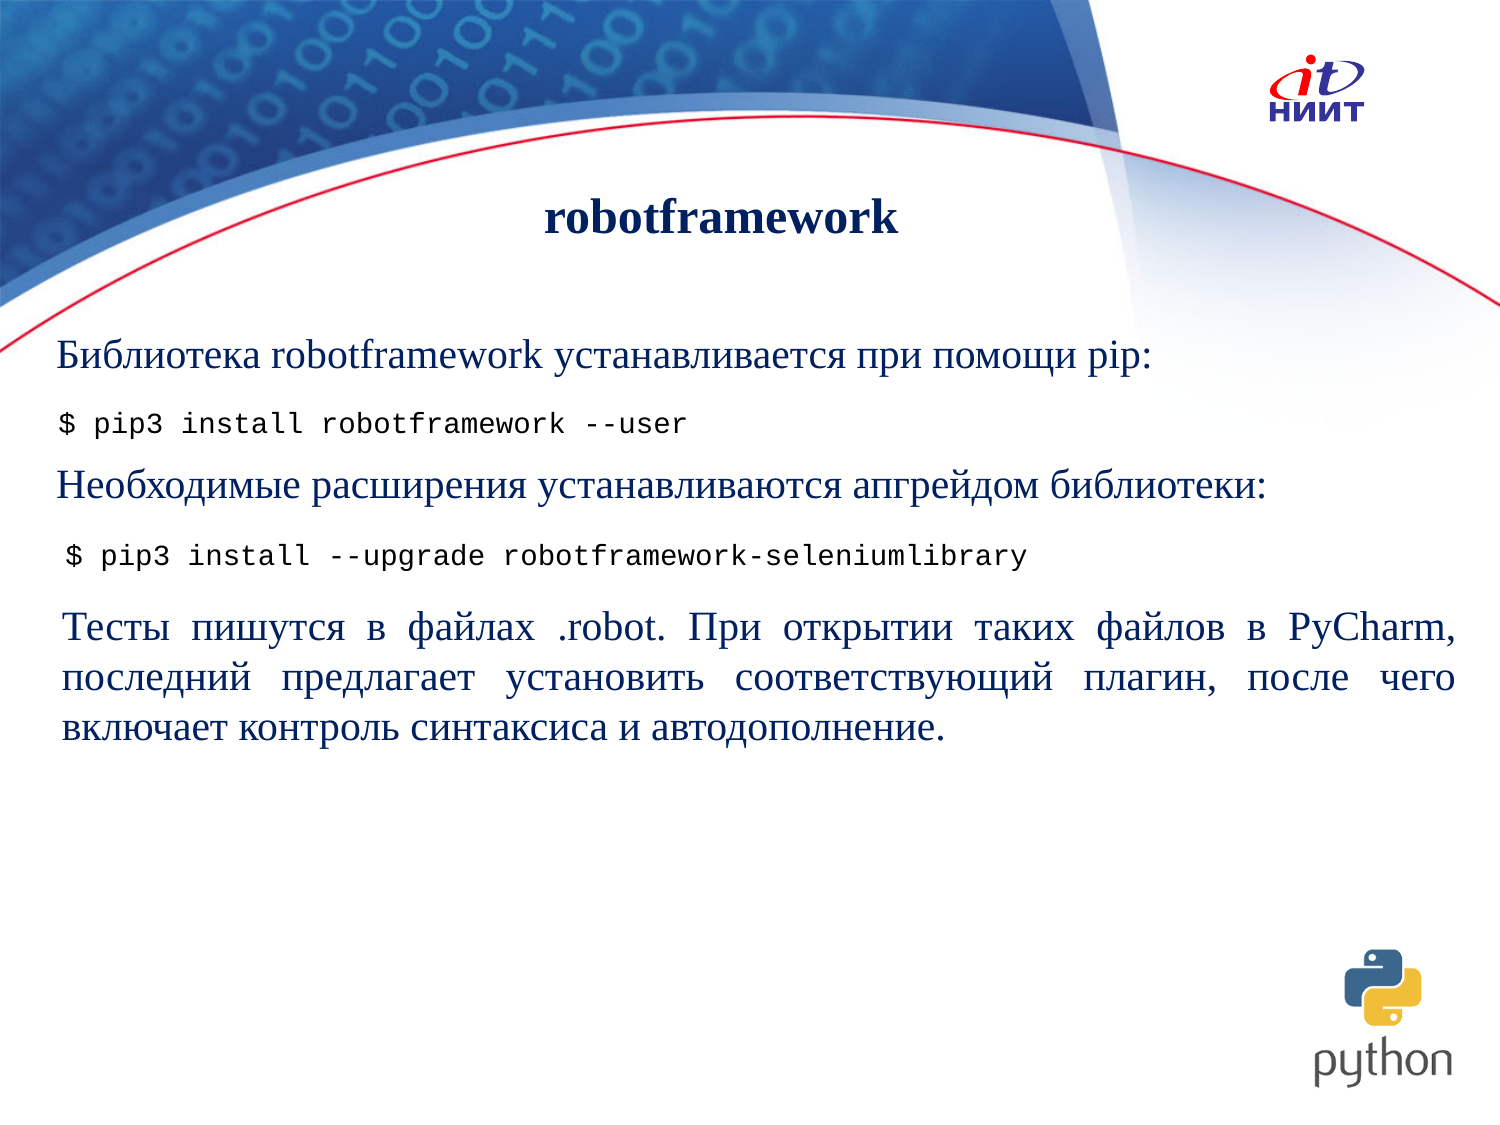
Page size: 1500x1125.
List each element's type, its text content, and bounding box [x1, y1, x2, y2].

text_box $ pip3 install robotframework --user [43, 397, 704, 447]
text_box $ pip3 install --upgrade robotframework-seleniumlibrary [50, 529, 1043, 579]
text_box Тесты пишутся в файлах .robot. При открытии таких файлов в PyCharm, последний предлагает установить соответствующий плагин, после чего включает контроль синтаксиса и автодополнение. [47, 591, 1472, 756]
picture [0, 0, 1500, 1125]
text_box Необходимые расширения устанавливаются апгрейдом библиотеки: [41, 449, 1466, 515]
title robotframework [277, 172, 1165, 255]
text_box Библиотека robotframework устанавливается при помощи pip: [41, 319, 1466, 385]
